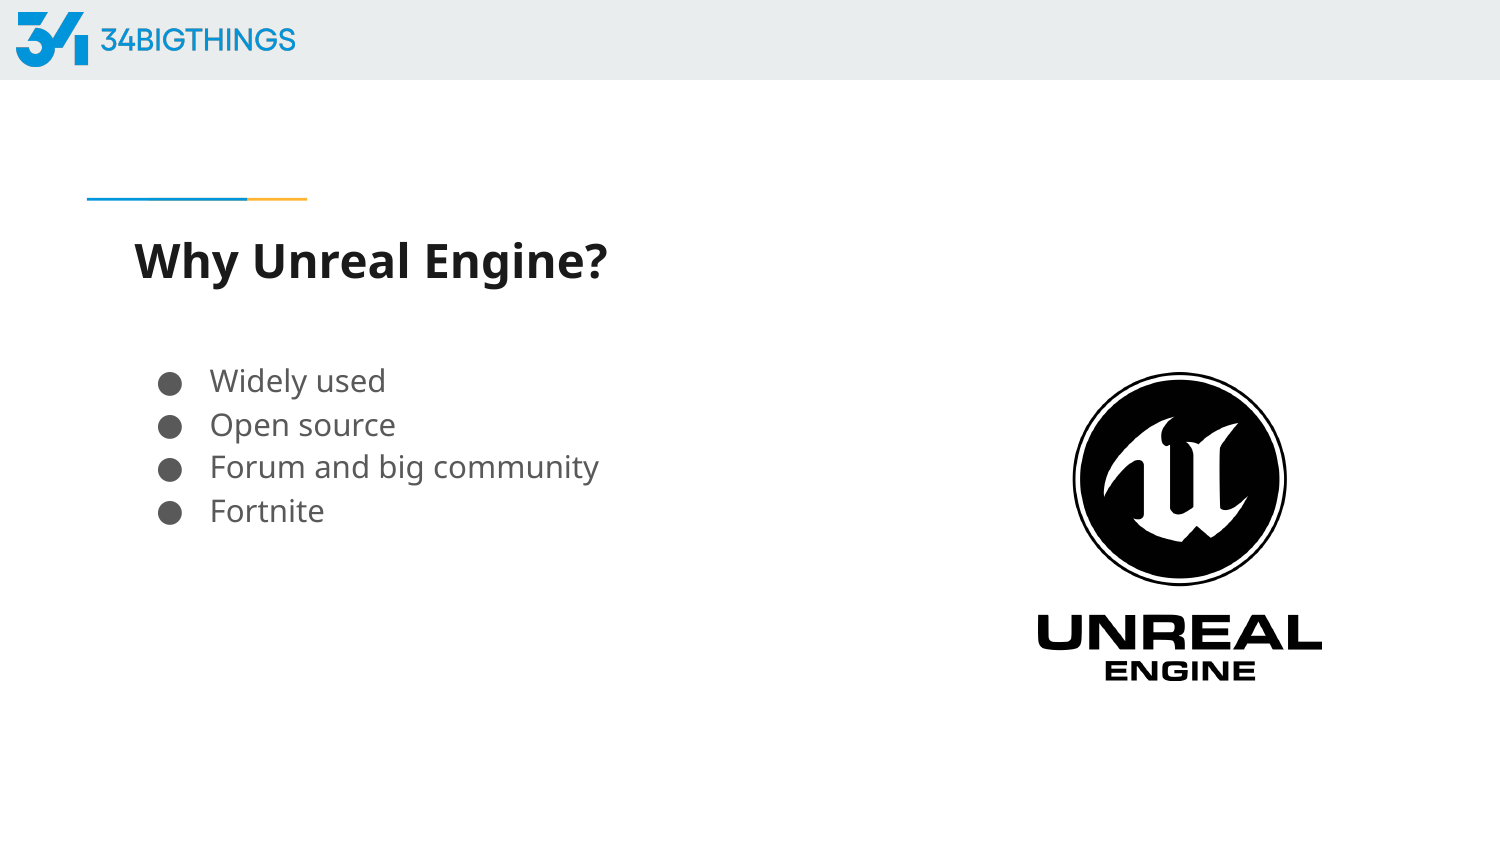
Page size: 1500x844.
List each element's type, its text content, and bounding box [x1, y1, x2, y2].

picture [283, 32, 295, 40]
picture [43, 12, 295, 67]
list Widely used Open source Forum and big community Fortnite [119, 341, 1381, 712]
picture [16, 55, 28, 67]
picture [16, 12, 67, 53]
picture [1037, 371, 1322, 681]
title Why Unreal Engine? [119, 216, 1381, 305]
